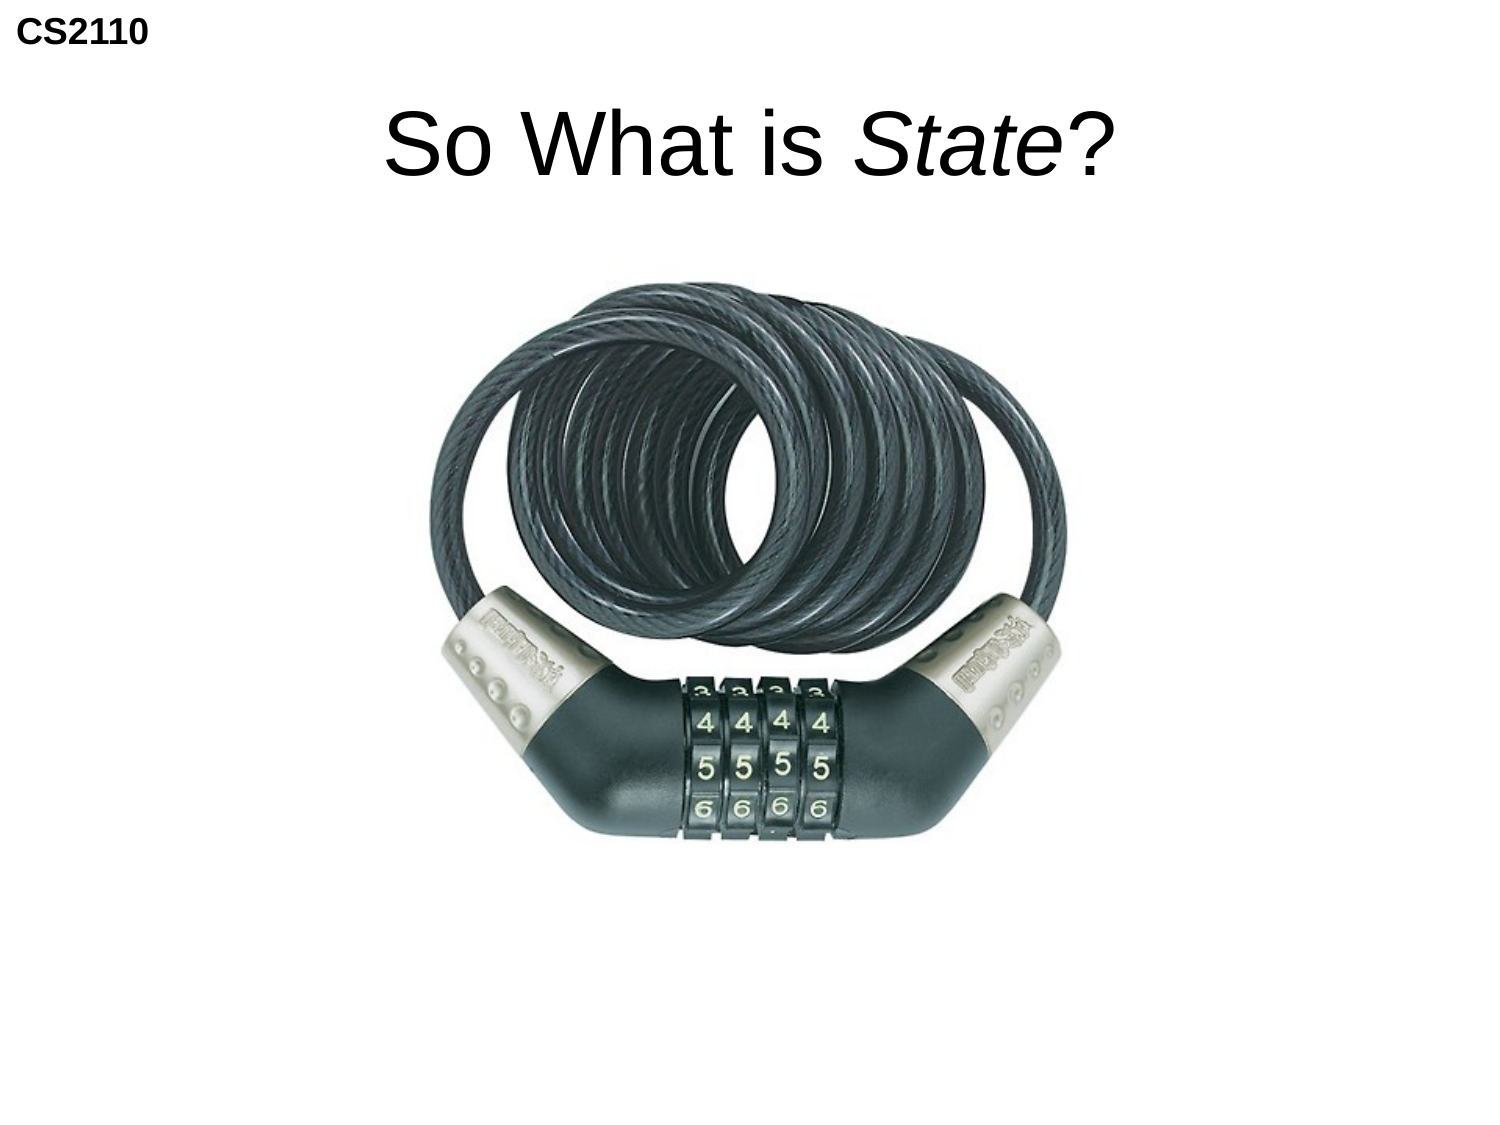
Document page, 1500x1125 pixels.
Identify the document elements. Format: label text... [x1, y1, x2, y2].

title So What is State? [75, 45, 1425, 233]
picture [405, 218, 1094, 907]
